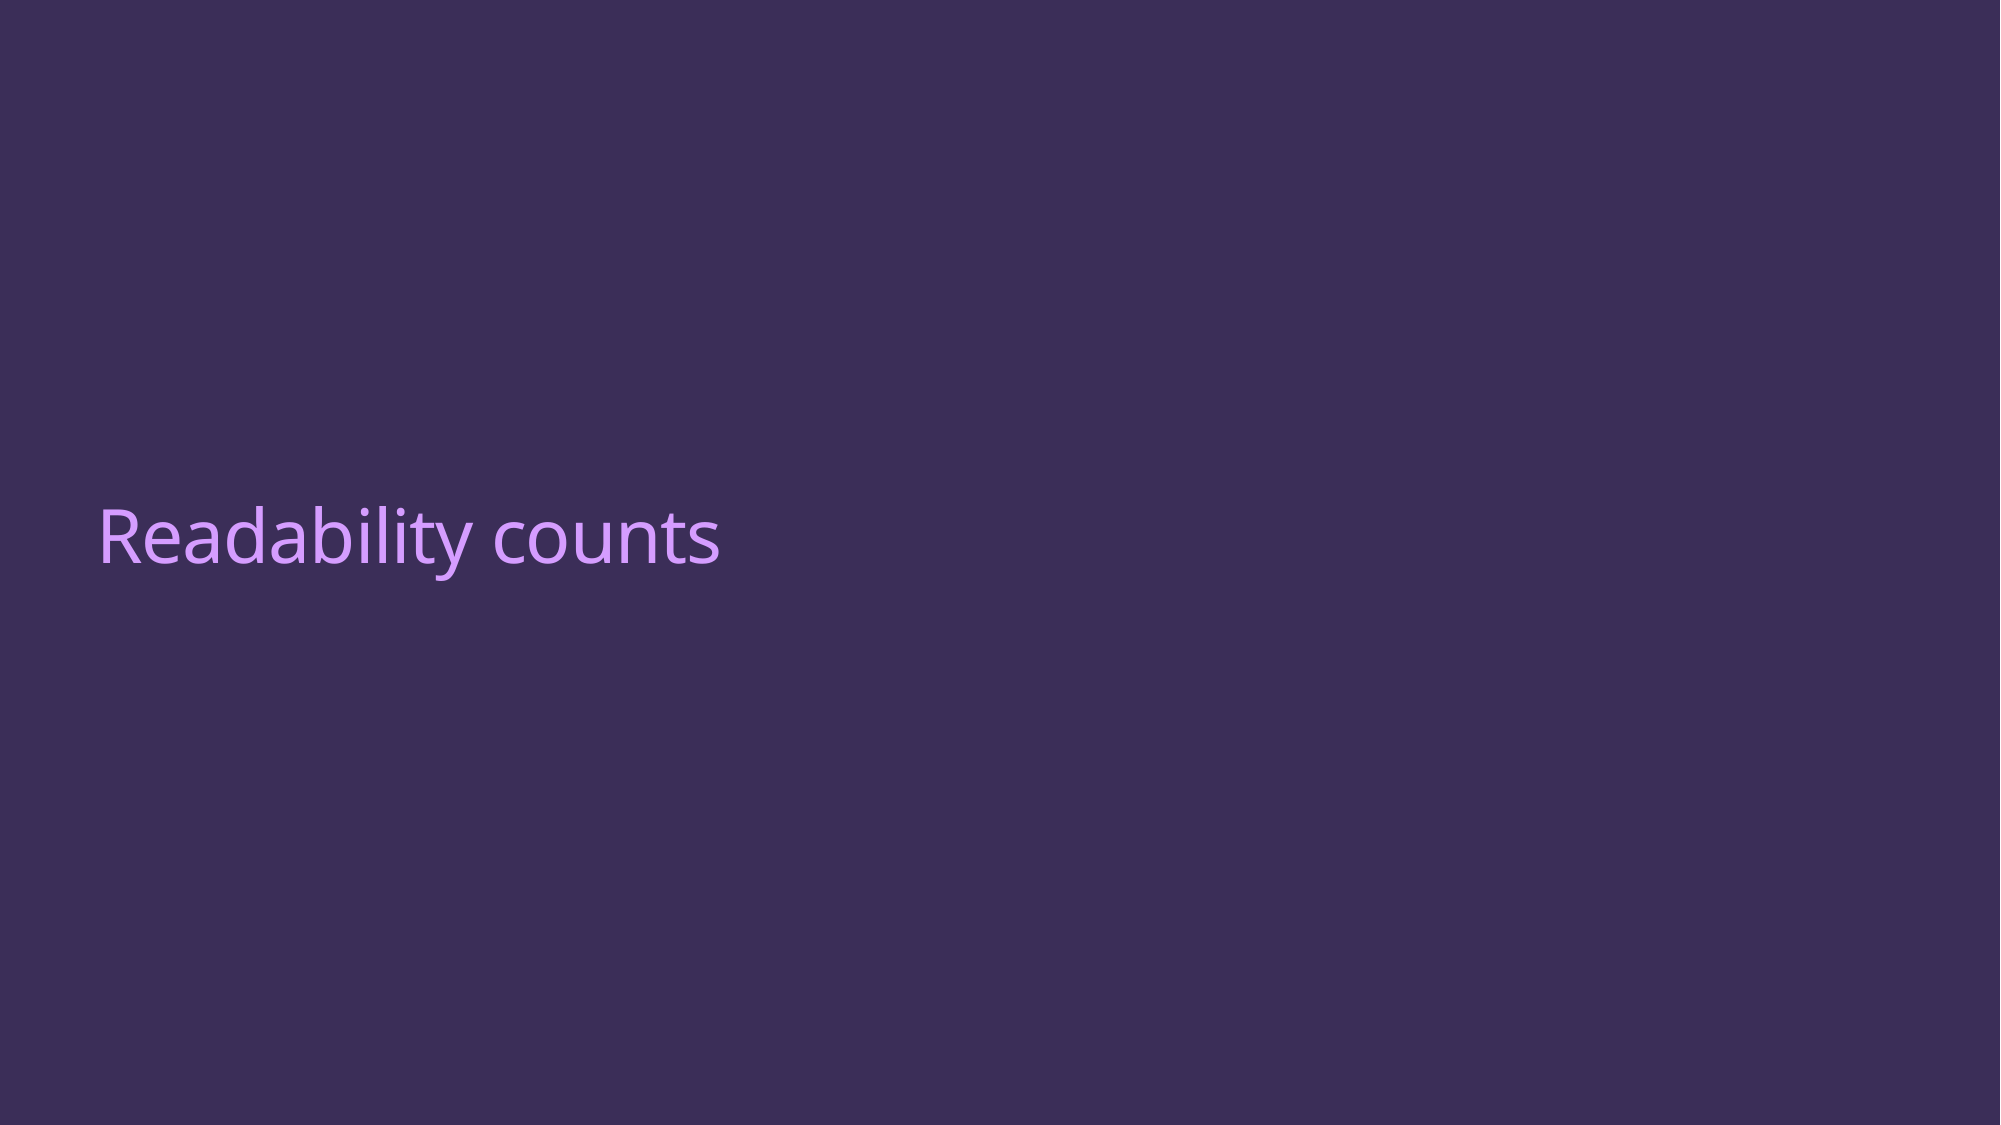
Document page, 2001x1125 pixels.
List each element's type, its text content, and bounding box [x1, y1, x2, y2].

title Readability counts [96, 498, 1596, 580]
